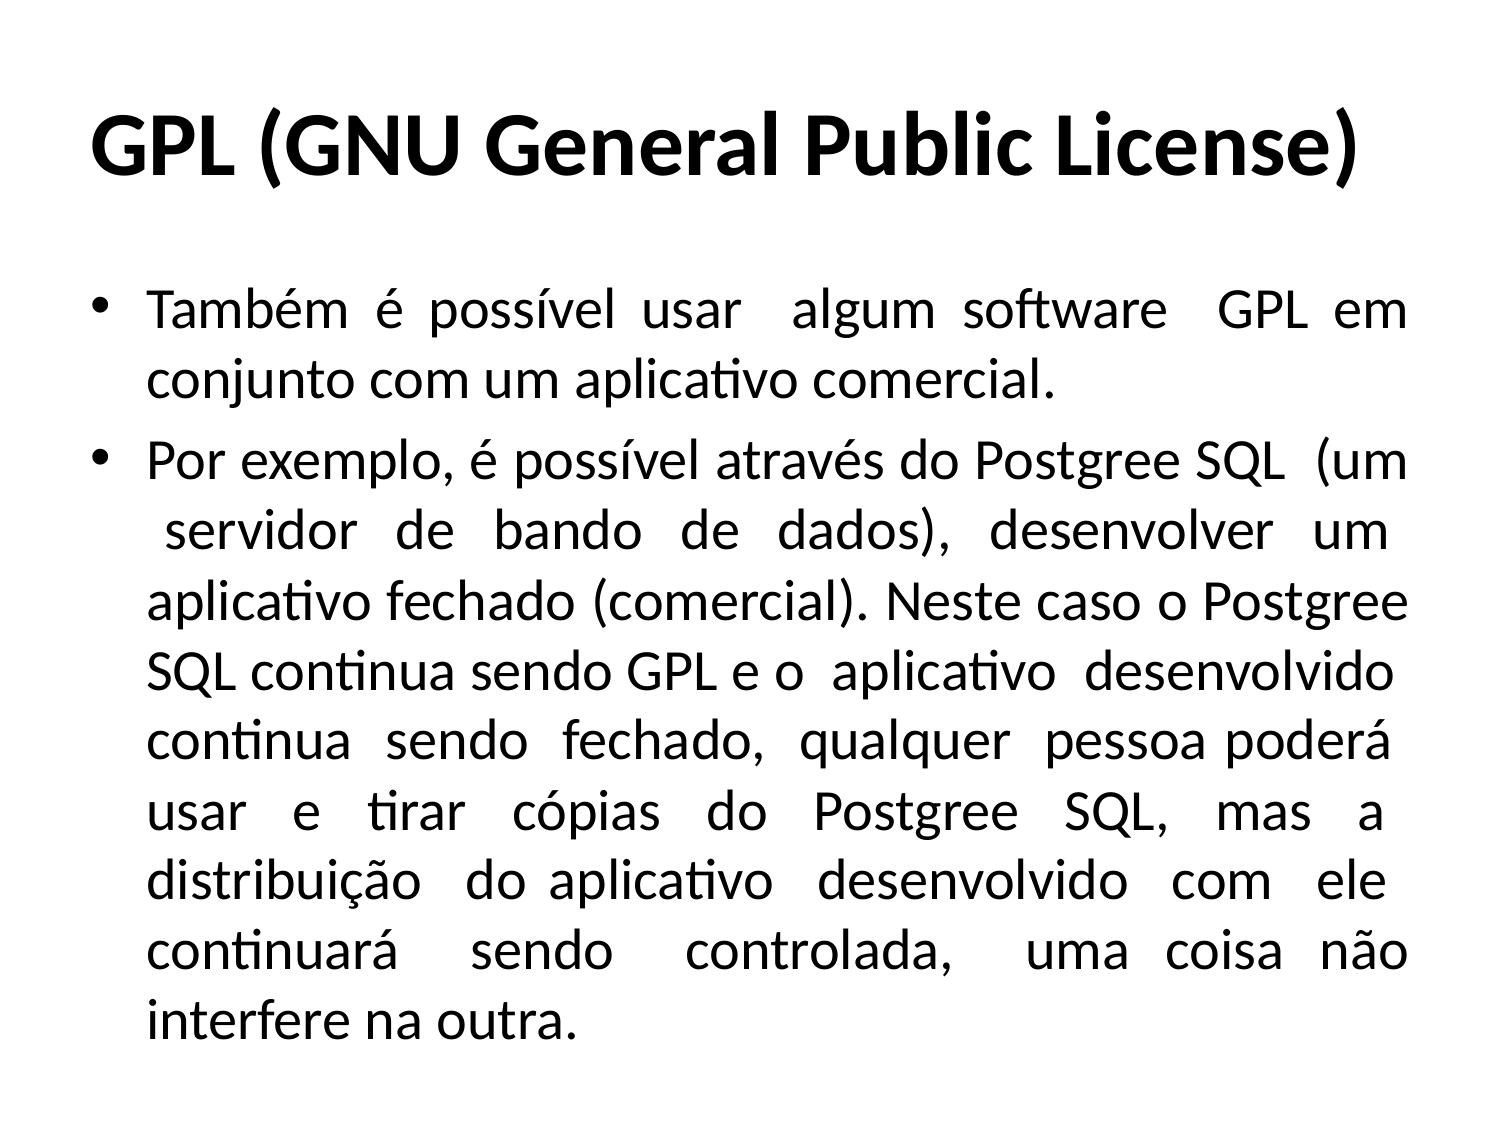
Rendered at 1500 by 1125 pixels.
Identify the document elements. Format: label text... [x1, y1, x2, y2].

list Também é possível usar algum software GPL em conjunto com um aplicativo comercial. Por exemplo, é possível através do Postgree SQL (um servidor de bando de dados), desenvolver um aplicativo fechado (comercial). Neste caso o Postgree SQL continua sendo GPL e o aplicativo desenvolvido continua sendo fechado, qualquer pessoa poderá usar e tirar cópias do Postgree SQL, mas a distribuição do aplicativo desenvolvido com ele continuará sendo controlada, uma coisa não interfere na outra. [75, 262, 1425, 1005]
title GPL (GNU General Public License) [75, 45, 1425, 233]
